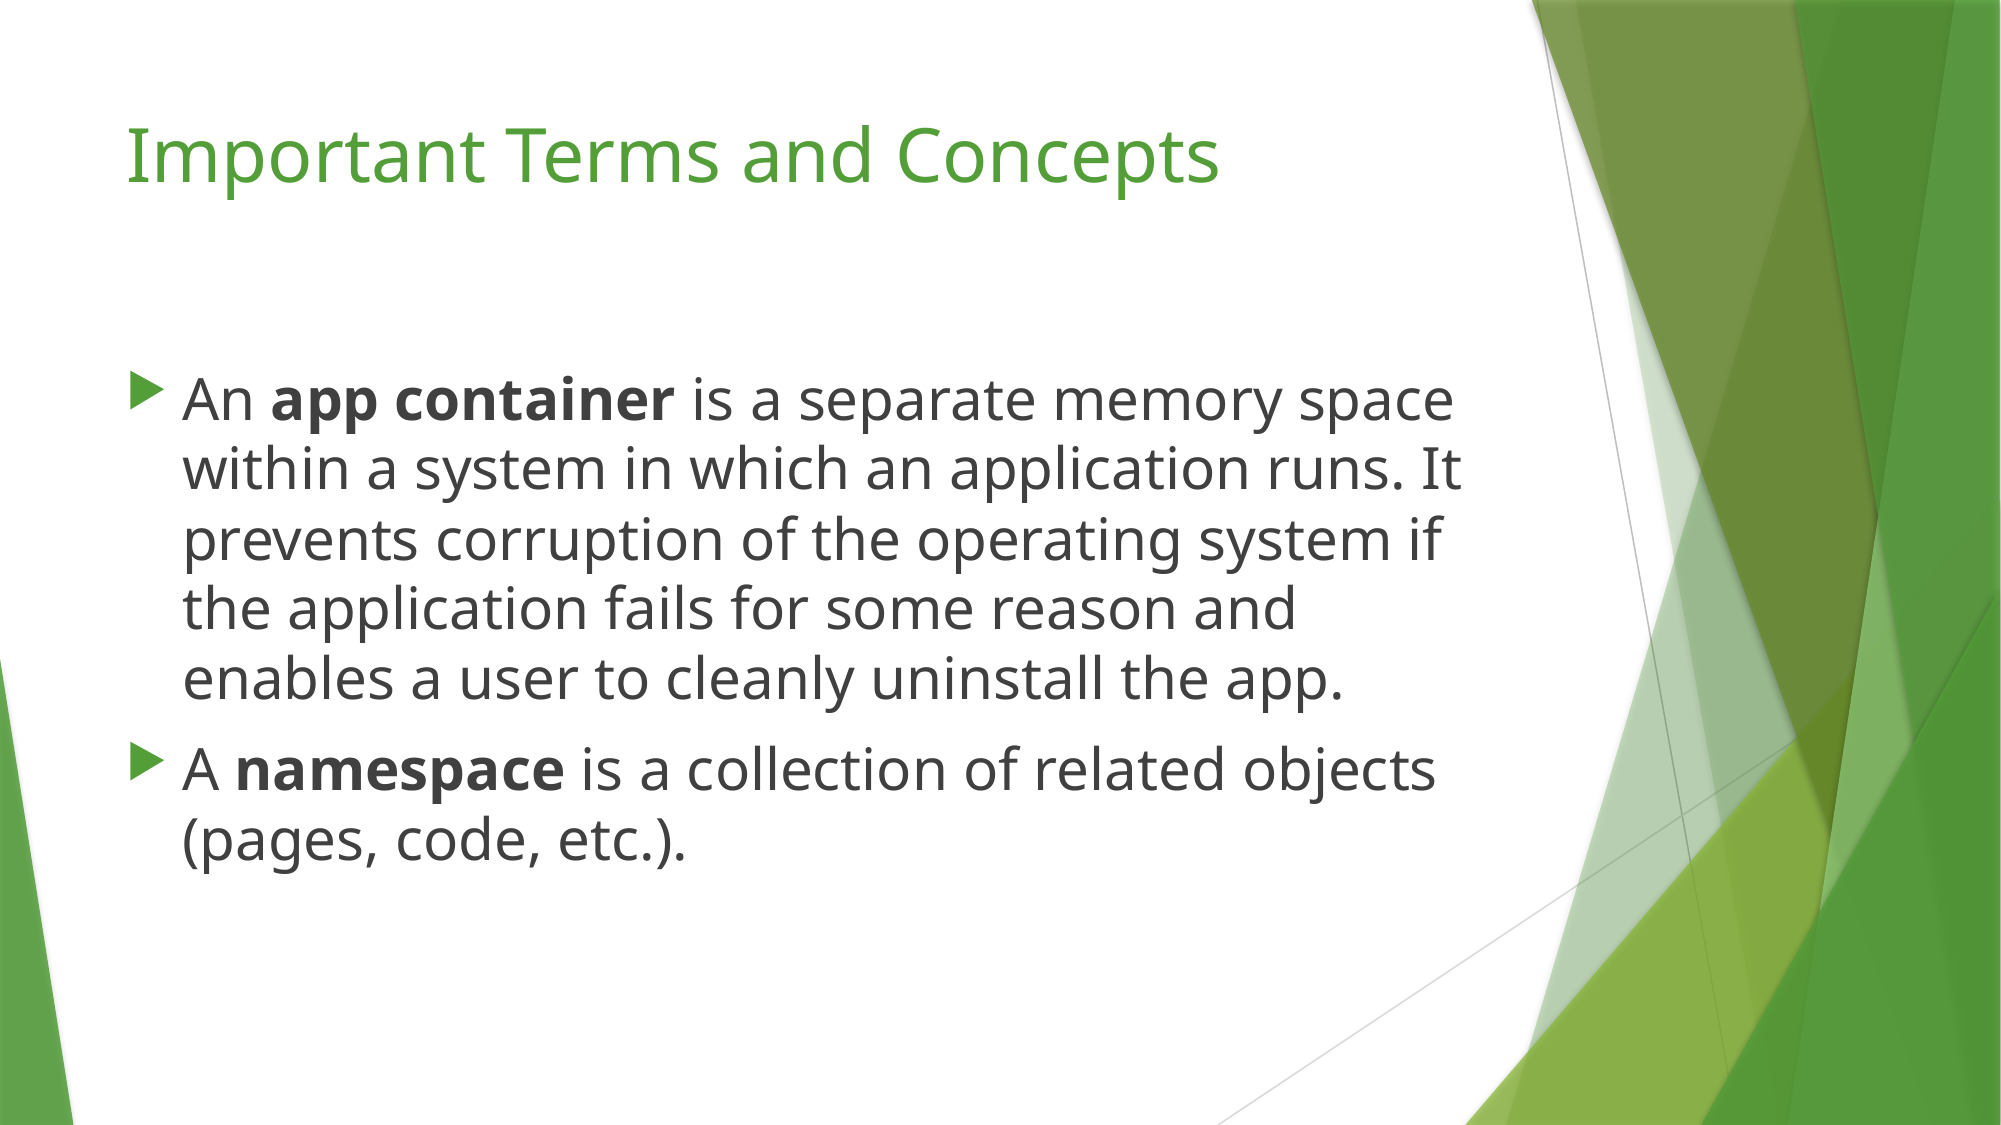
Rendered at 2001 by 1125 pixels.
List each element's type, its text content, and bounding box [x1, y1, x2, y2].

list An app container is a separate memory space within a system in which an application runs. It prevents corruption of the operating system if the application fails for some reason and enables a user to cleanly uninstall the app. A namespace is a collection of related objects (pages, code, etc.). [111, 354, 1522, 992]
title Important Terms and Concepts [111, 99, 1522, 317]
